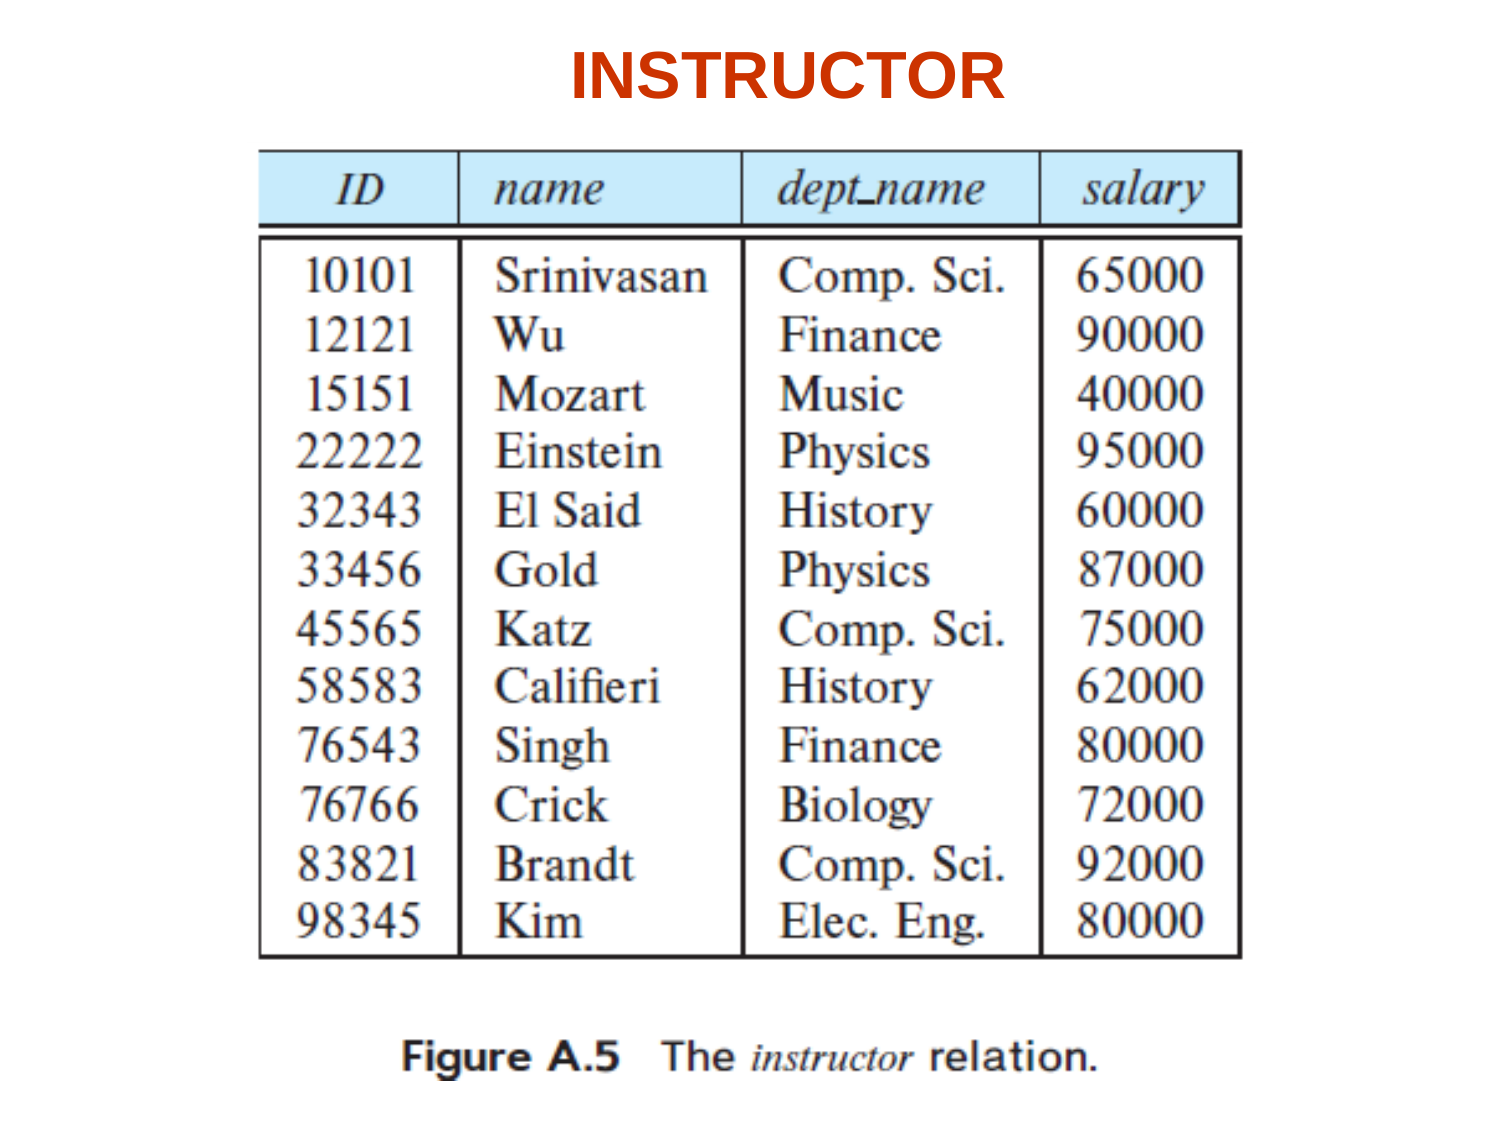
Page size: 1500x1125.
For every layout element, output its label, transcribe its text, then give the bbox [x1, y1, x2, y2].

picture [247, 140, 1253, 1081]
title INSTRUCTOR [125, 18, 1452, 120]
